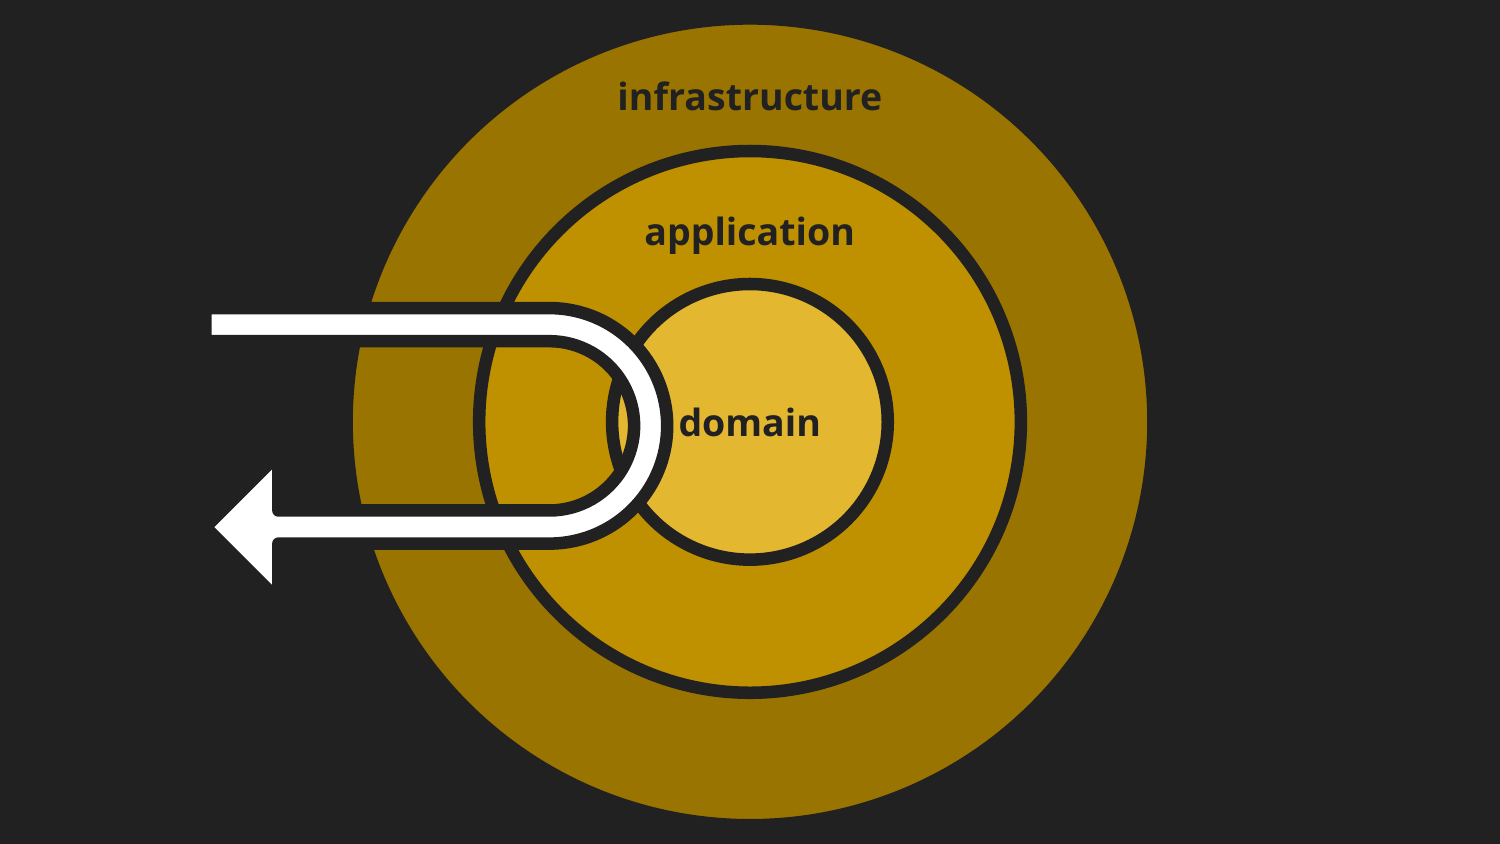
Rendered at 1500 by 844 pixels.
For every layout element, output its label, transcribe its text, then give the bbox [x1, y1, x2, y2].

text_box [612, 378, 626, 471]
text_box domain [618, 384, 882, 460]
text_box [636, 283, 888, 560]
text_box [352, 342, 493, 510]
text_box [205, 308, 660, 384]
text_box infrastructure [601, 57, 899, 134]
text_box [368, 23, 1148, 820]
text_box application [618, 192, 882, 268]
text_box [479, 342, 620, 510]
text_box [504, 151, 1021, 693]
text_box [205, 454, 663, 601]
